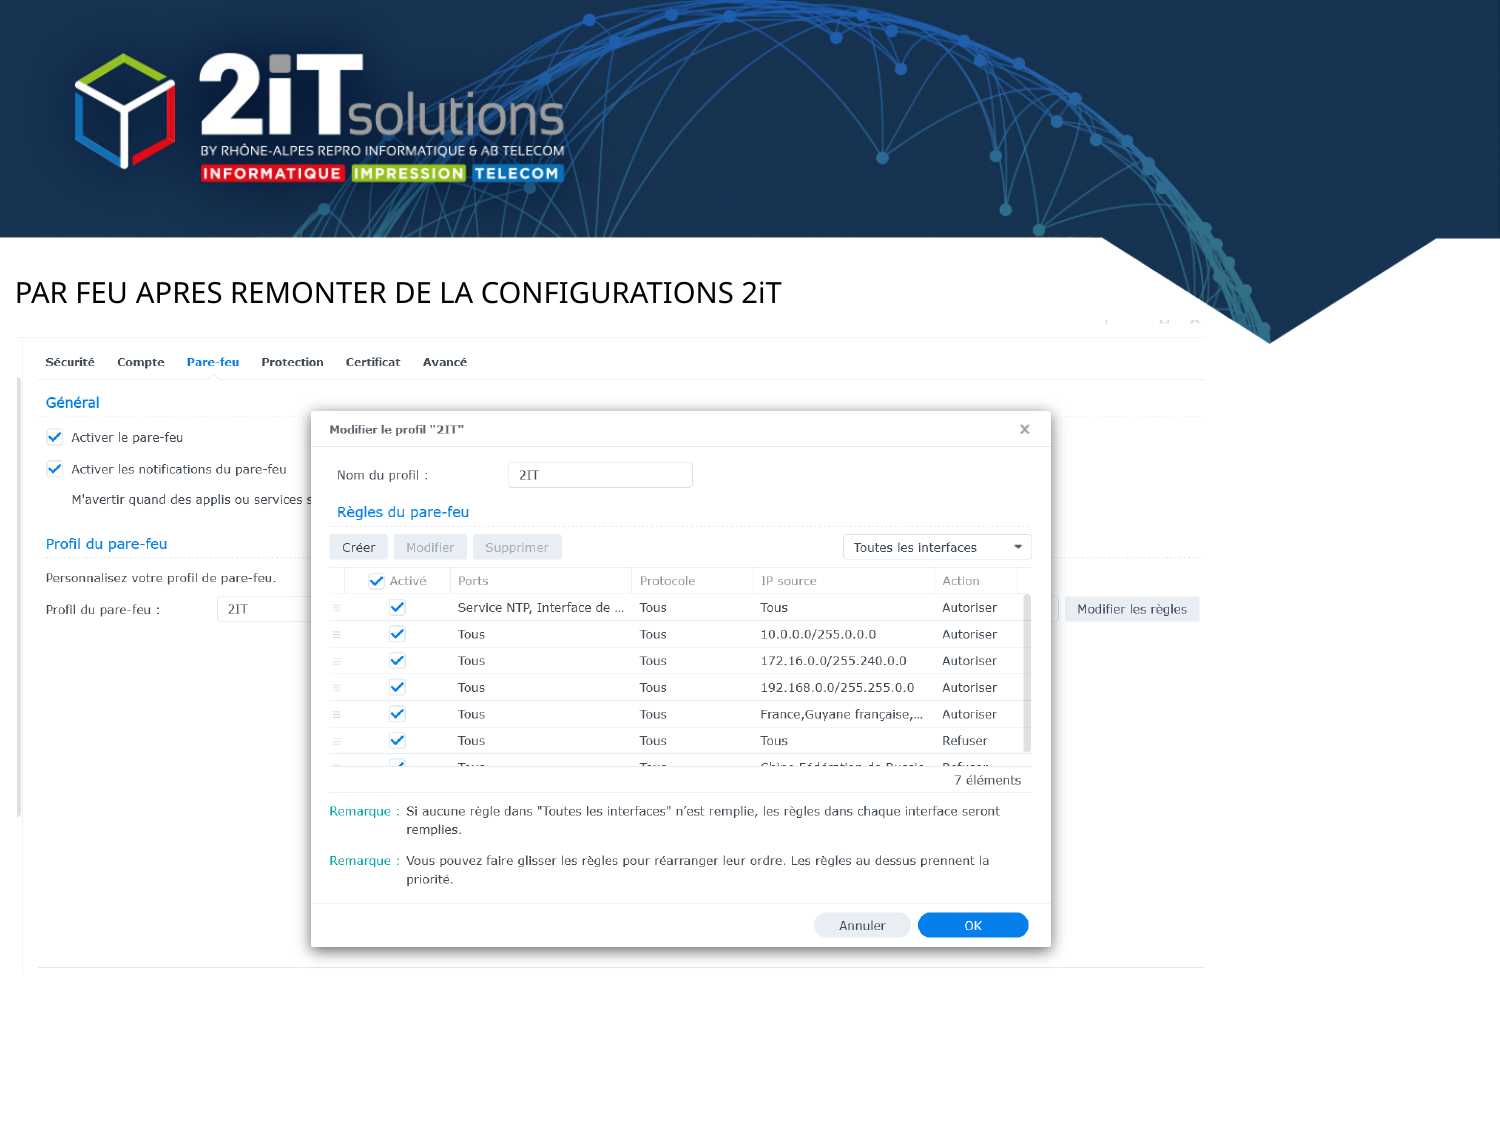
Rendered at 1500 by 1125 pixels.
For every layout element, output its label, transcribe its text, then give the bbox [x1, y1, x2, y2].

picture [0, 0, 1500, 1125]
text_box PAR FEU APRES REMONTER DE LA CONFIGURATIONS 2iT [0, 267, 1081, 362]
